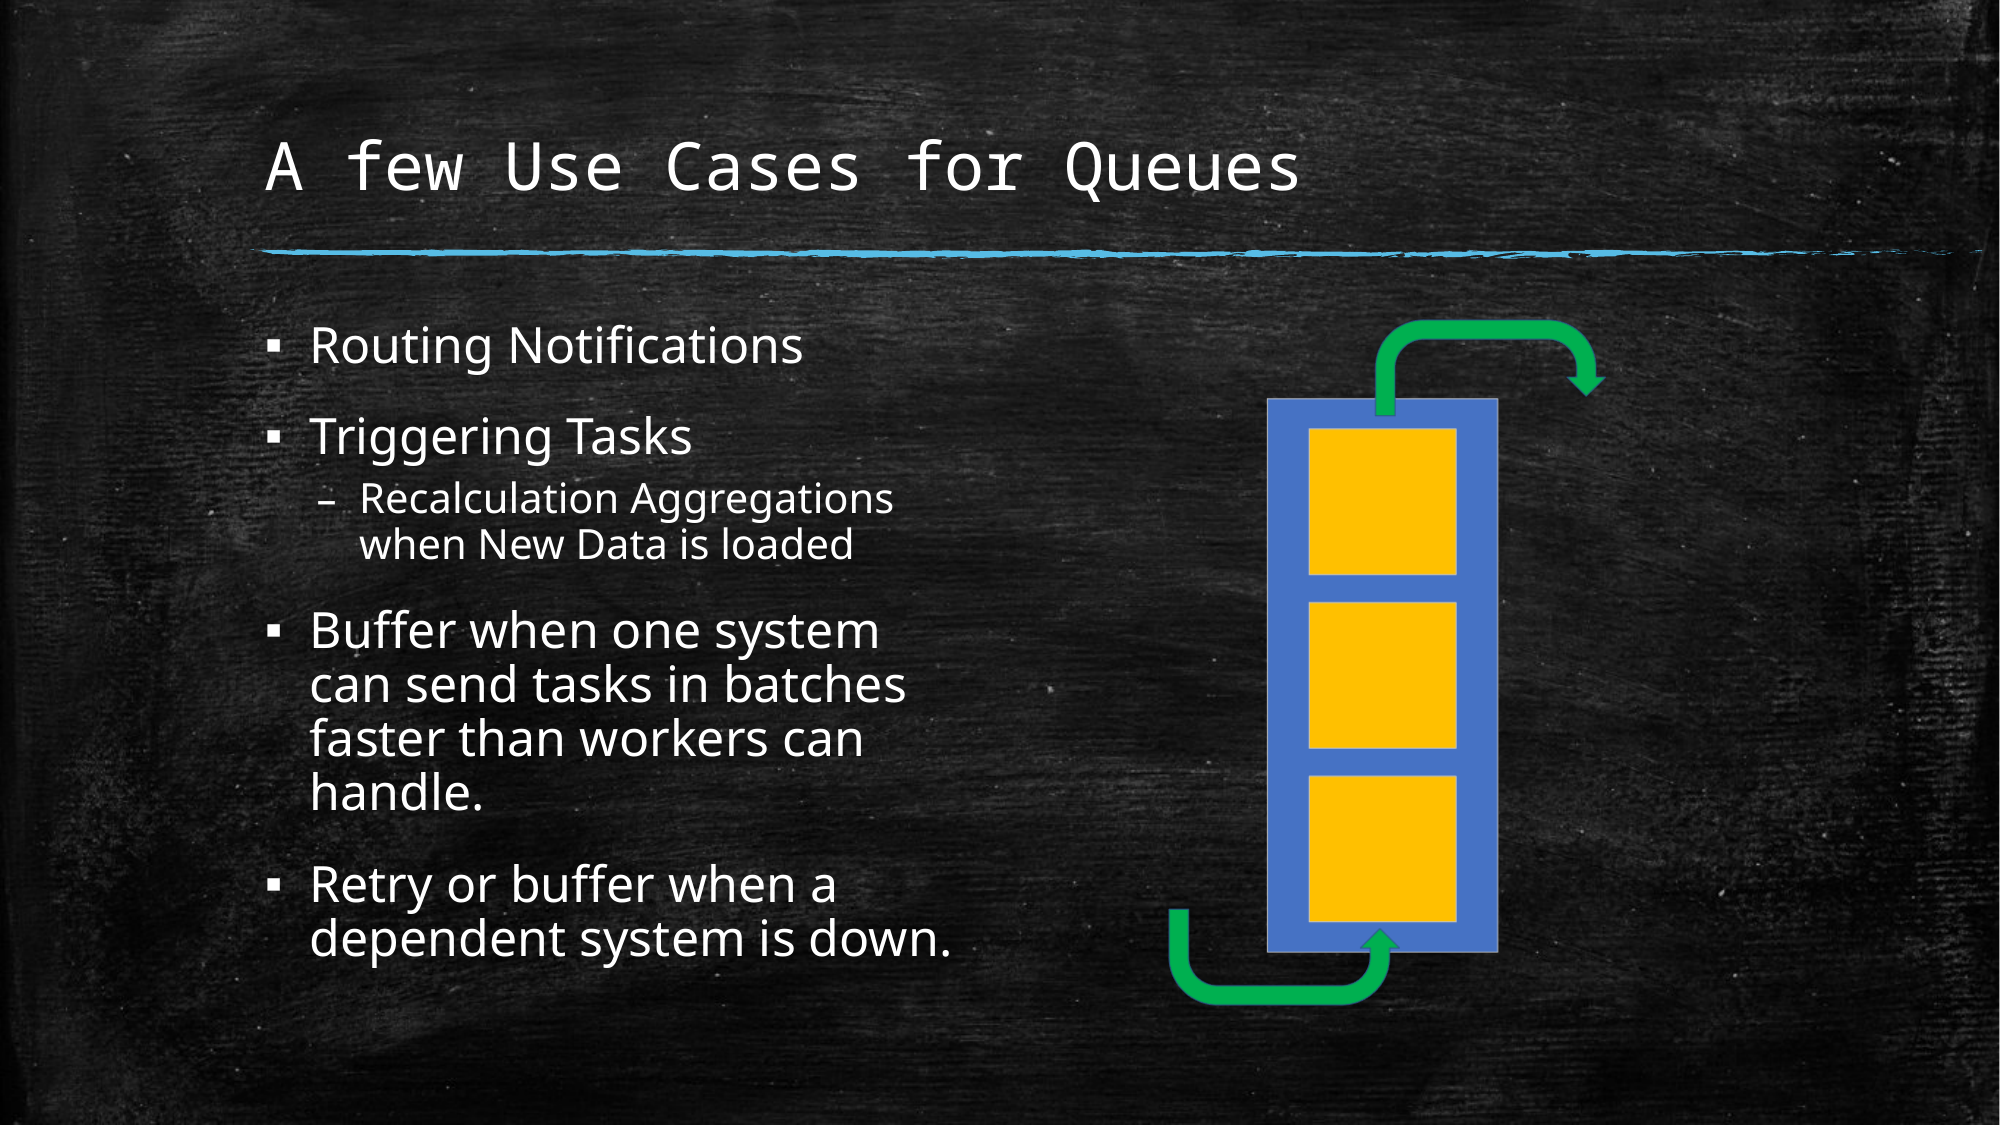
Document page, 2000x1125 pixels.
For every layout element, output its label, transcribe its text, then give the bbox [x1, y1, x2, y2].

title A few Use Cases for Queues [249, 45, 1750, 213]
list Routing Notifications Triggering Tasks Recalculation Aggregations when New Data is loaded Buffer when one system can send tasks in batches faster than workers can handle. Retry or buffer when a dependent system is down. [249, 312, 975, 1013]
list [1164, 312, 1611, 1013]
